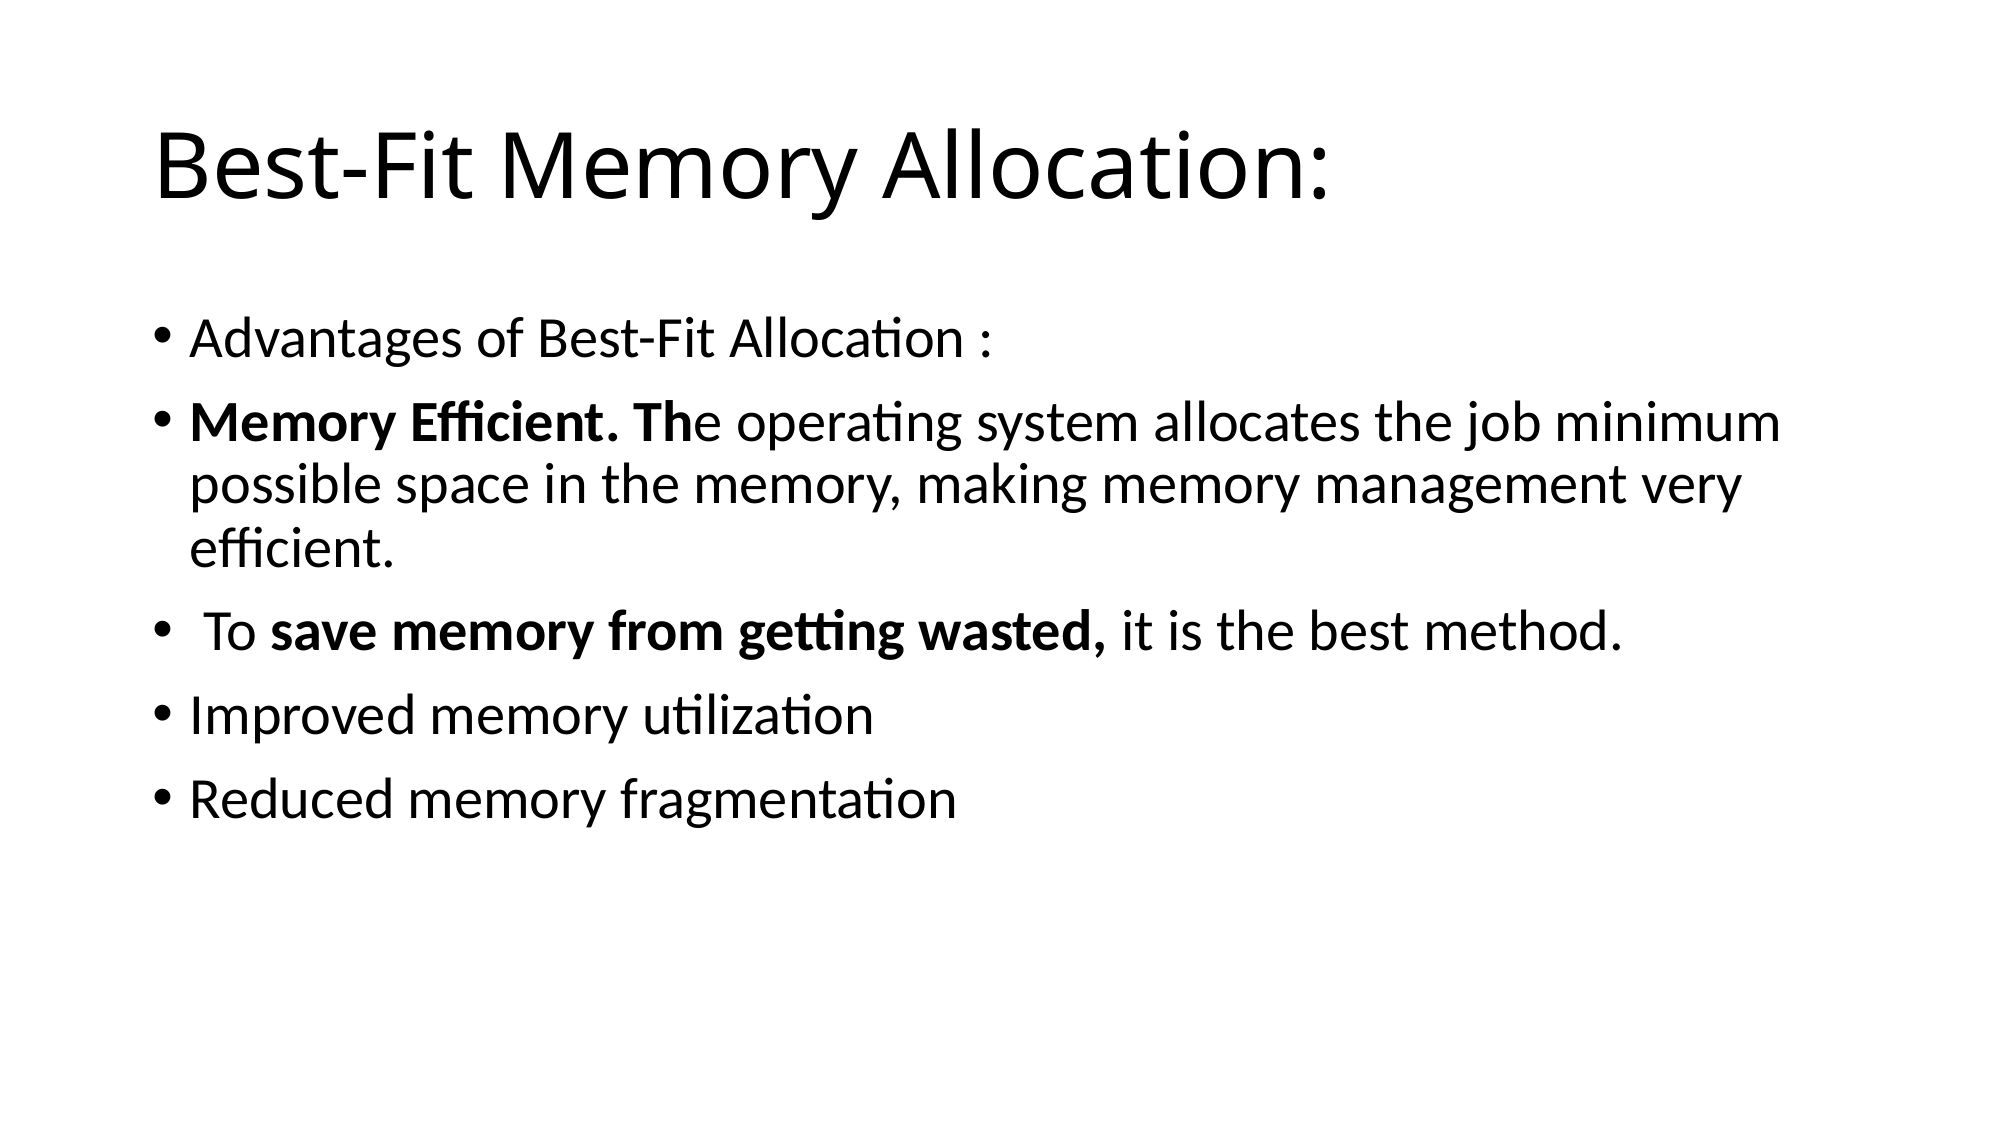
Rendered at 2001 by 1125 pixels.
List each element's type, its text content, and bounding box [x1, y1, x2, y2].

title Best-Fit Memory Allocation: [137, 59, 1863, 278]
list Advantages of Best-Fit Allocation : Memory Efficient. The operating system allocates the job minimum possible space in the memory, making memory management very efficient. To save memory from getting wasted, it is the best method. Improved memory utilization Reduced memory fragmentation [137, 299, 1863, 1014]
